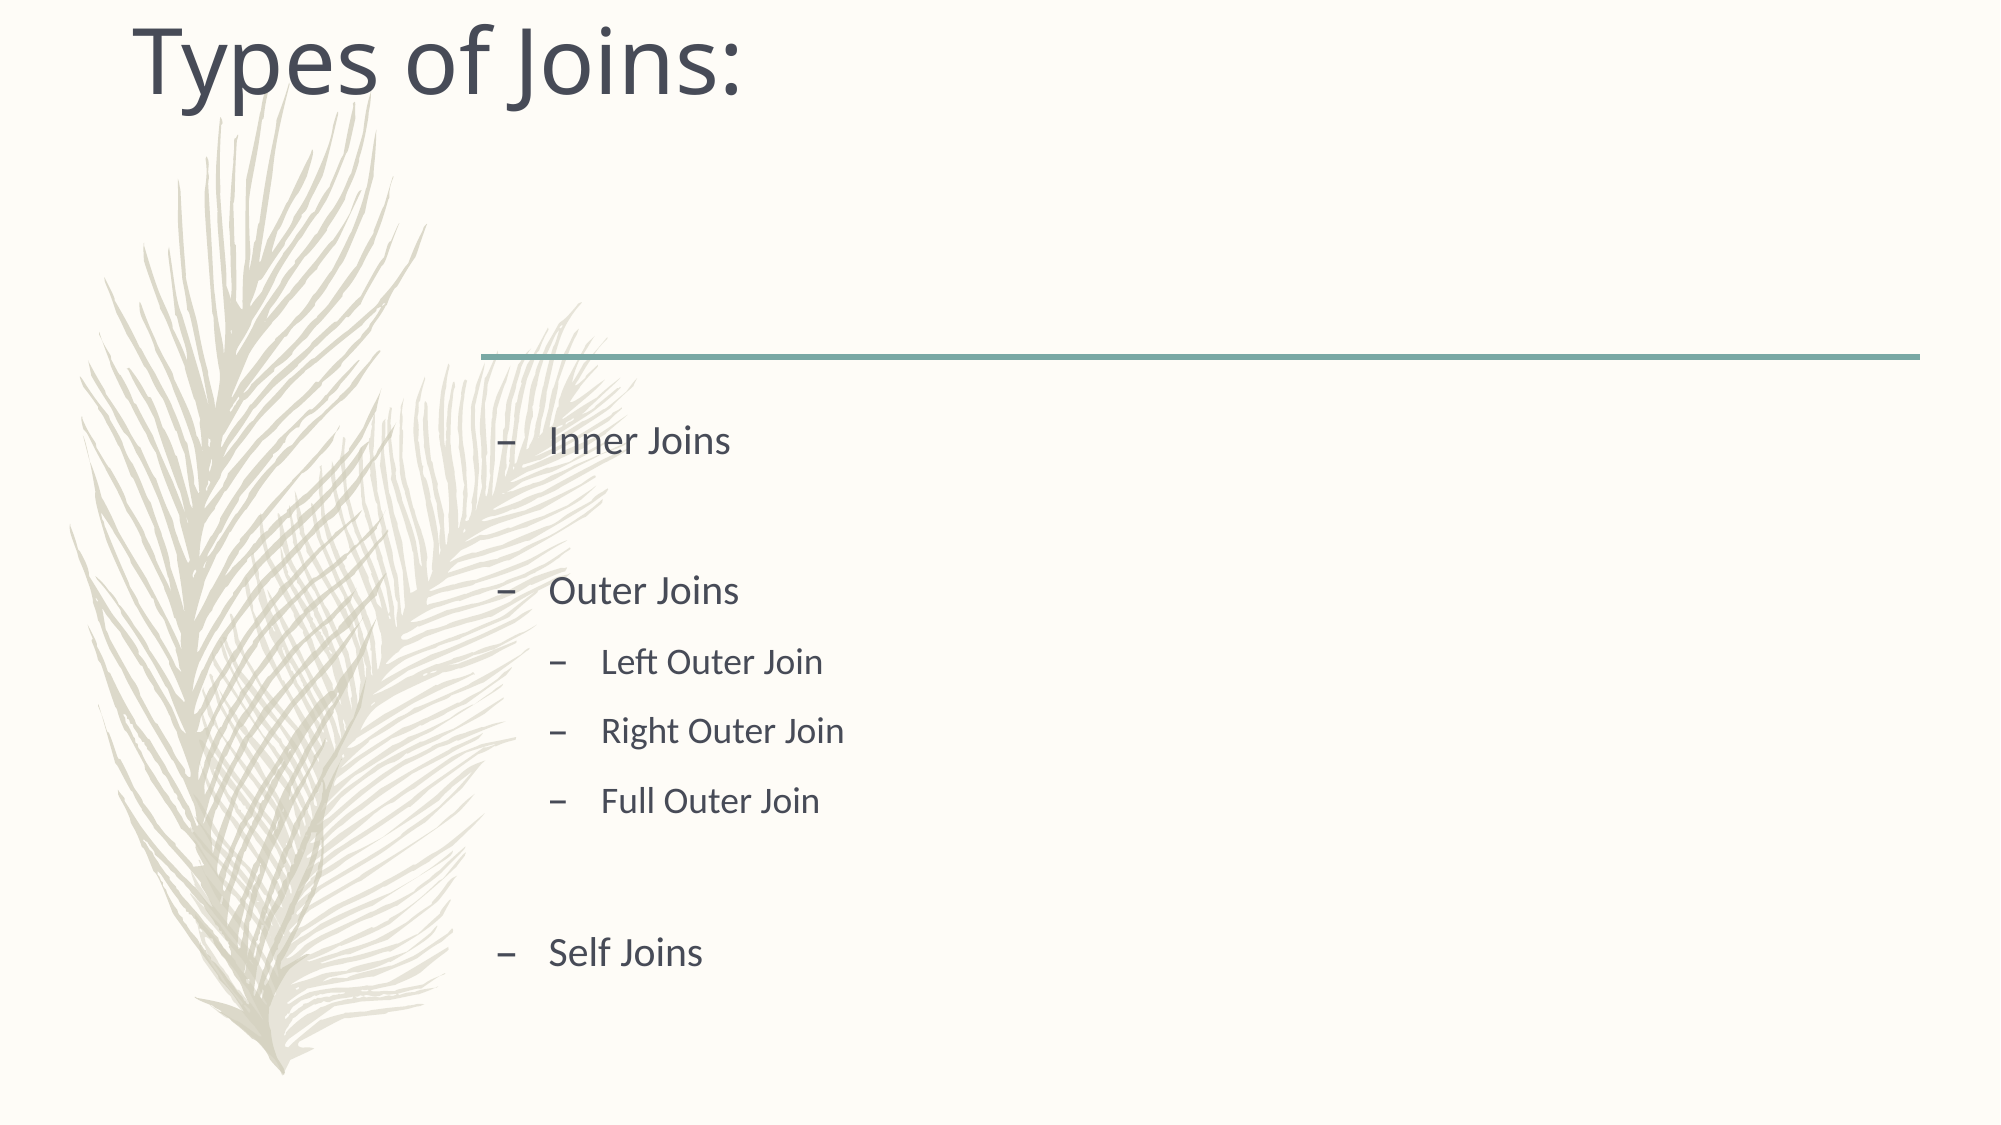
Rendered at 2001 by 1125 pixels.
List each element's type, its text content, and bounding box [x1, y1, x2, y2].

list Inner Joins Outer Joins Left Outer Join Right Outer Join Full Outer Join Self Joins [481, 399, 1920, 999]
title Types of Joins: [117, 0, 1842, 218]
